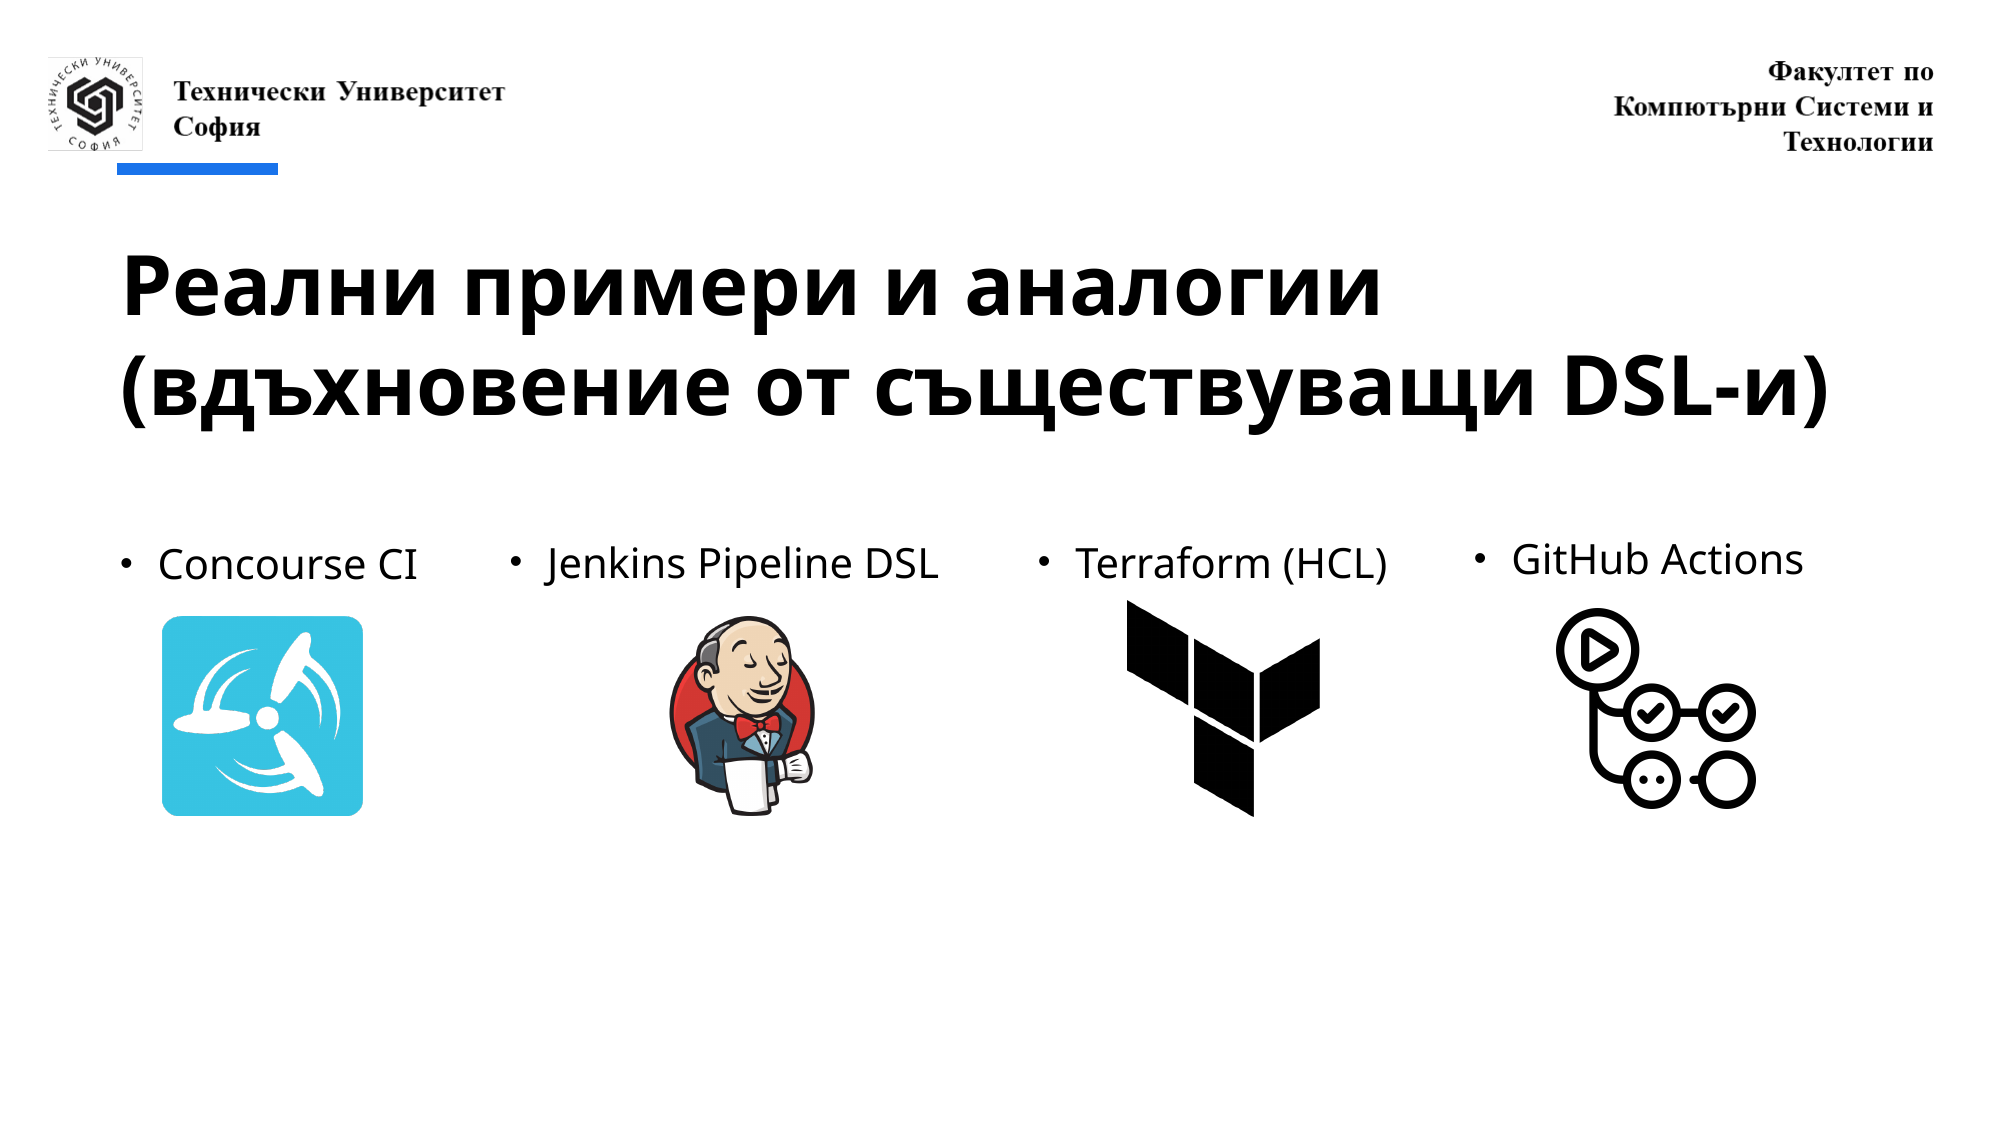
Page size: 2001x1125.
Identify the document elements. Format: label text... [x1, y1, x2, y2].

picture [162, 616, 363, 816]
text_box GitHub Actions [1458, 515, 1861, 666]
picture [48, 43, 1952, 176]
picture [641, 616, 842, 816]
title Реални примери и аналогии (вдъхновение от съществуващи DSL-и) [105, 224, 1892, 450]
text_box Terraform (HCL) [1022, 518, 1458, 662]
picture [1556, 608, 1756, 809]
text_box Jenkins Pipeline DSL [494, 518, 989, 670]
list Concourse CI [105, 520, 479, 670]
picture [1126, 600, 1320, 817]
